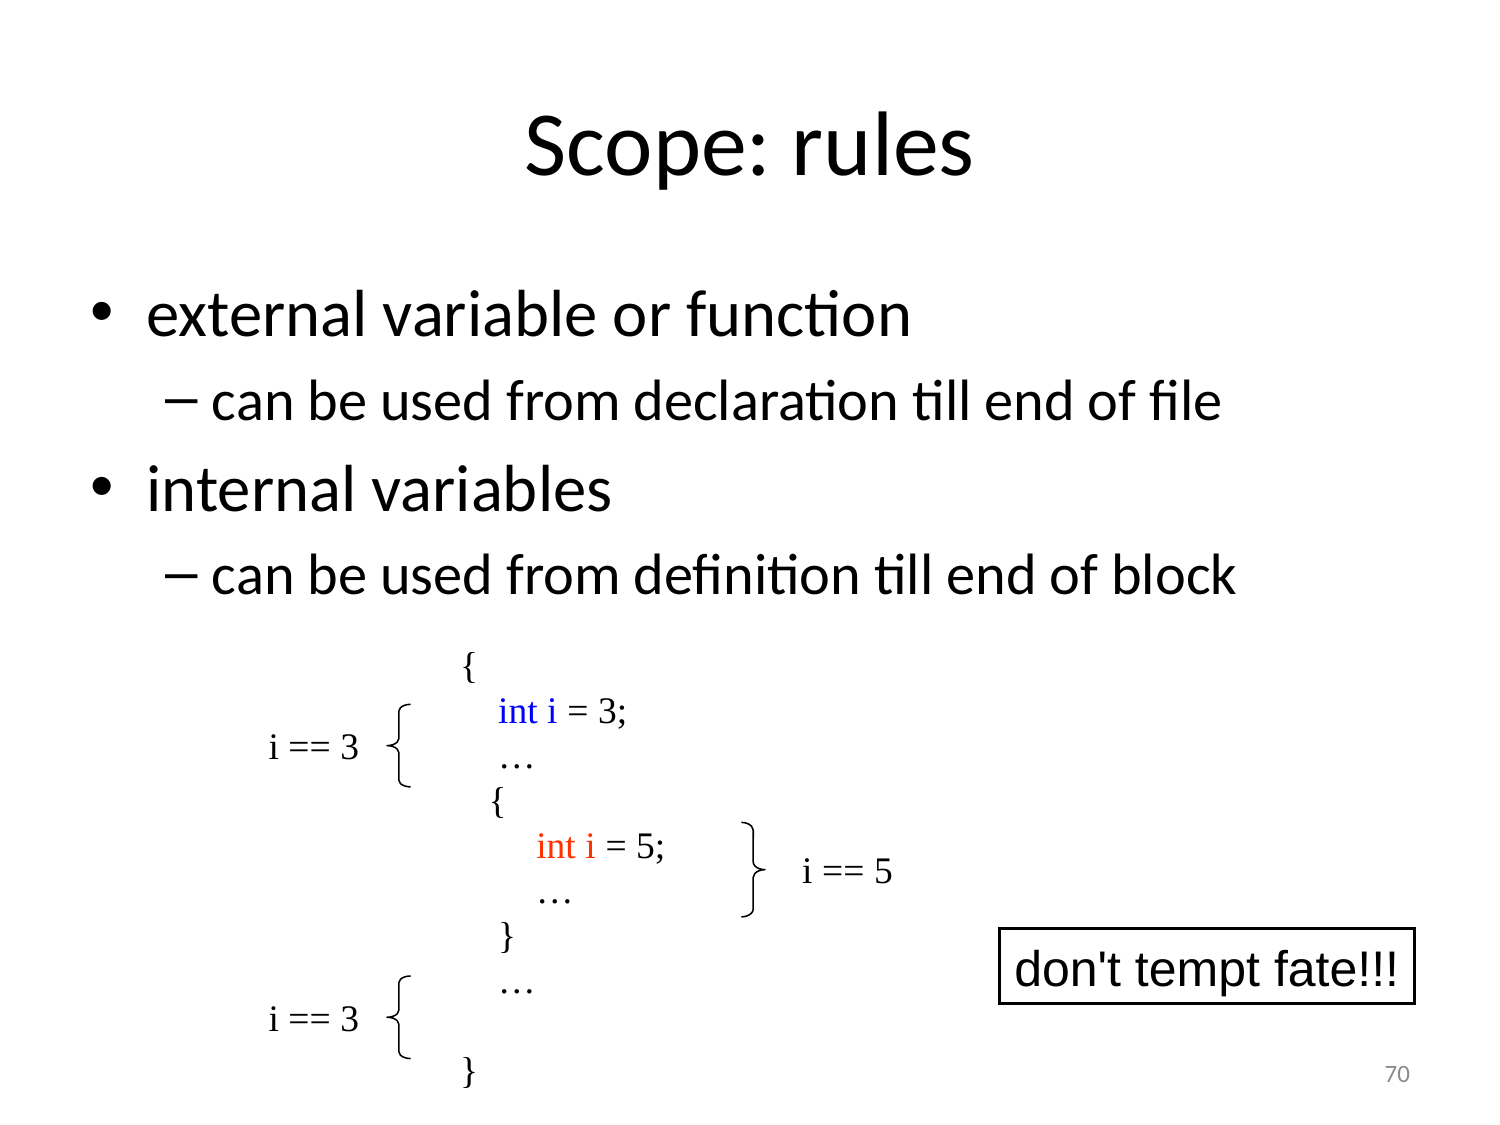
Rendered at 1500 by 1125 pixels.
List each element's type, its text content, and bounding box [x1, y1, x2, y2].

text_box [741, 822, 908, 918]
text_box { int i = 3; … { int i = 5; … } … } [445, 633, 681, 1098]
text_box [253, 704, 411, 788]
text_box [253, 975, 411, 1059]
text_box don't tempt fate!!! [999, 928, 1415, 1004]
slide_number 70 [1074, 1042, 1425, 1103]
title Scope: rules [75, 45, 1425, 233]
list external variable or function can be used from declaration till end of file internal variables can be used from definition till end of block [75, 262, 1425, 1005]
